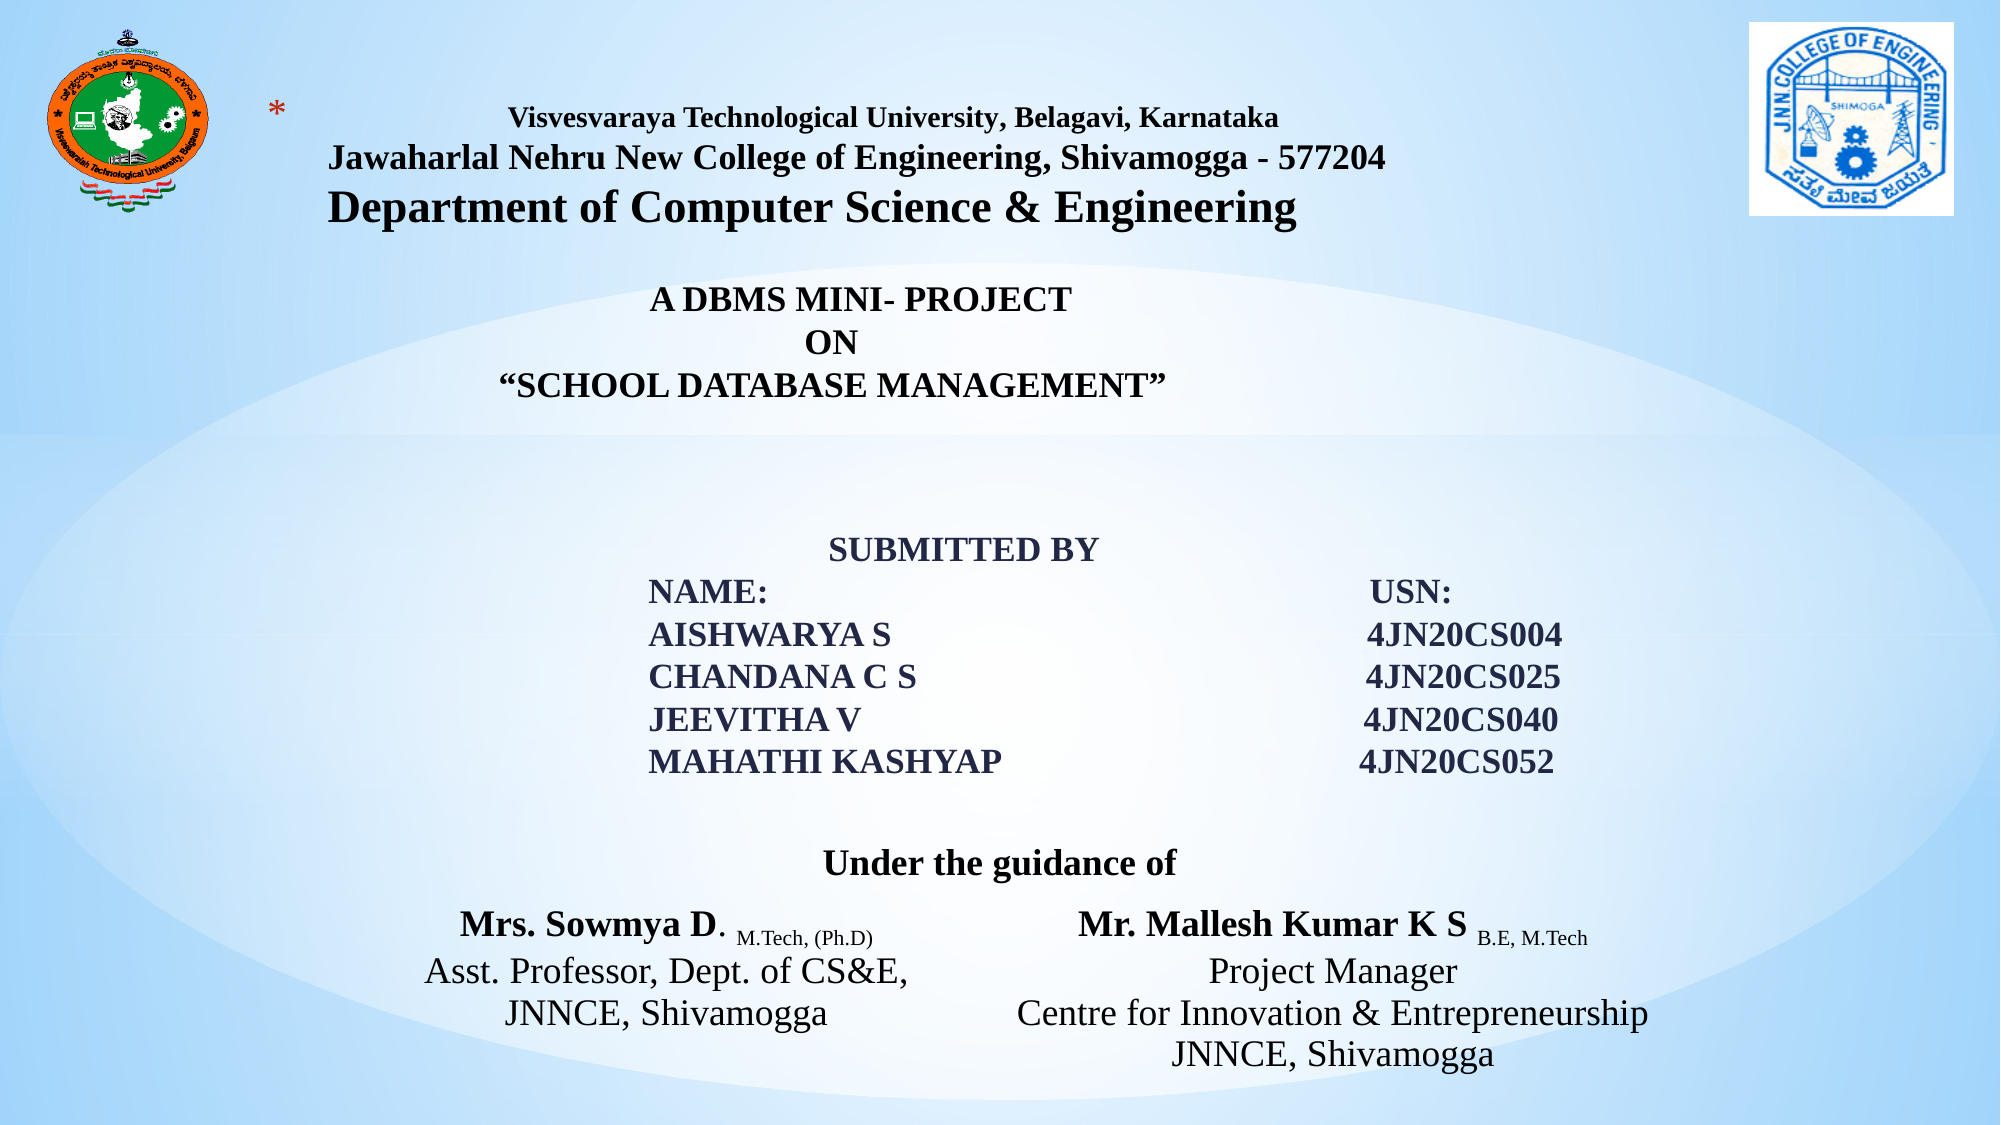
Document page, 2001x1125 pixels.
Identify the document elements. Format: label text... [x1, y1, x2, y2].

title Visvesvaraya Technological University, Belagavi, Karnataka Jawaharlal Nehru New College of Engineering, Shivamogga - 577204 Department of Computer Science & Engineering A DBMS MINI- PROJECT ON “SCHOOL DATABASE MANAGEMENT” [228, 89, 1780, 499]
table_header Under the guidance of [333, 834, 1667, 895]
text_box SUBMITTED BY NAME: USN: AISHWARYA S 4JN20CS004 CHANDANA C S 4JN20CS025 JEEVITHA V 4JN20CS040 MAHATHI KASHYAP 4JN20CS052 [462, 518, 1820, 831]
table_cell Mr. Mallesh Kumar K S B.E, M.Tech Project Manager Centre for Innovation & Entrepreneurship JNNCE, Shivamogga [1000, 895, 1667, 1082]
picture [46, 29, 209, 216]
table_cell Mrs. Sowmya D. M.Tech, (Ph.D) Asst. Professor, Dept. of CS&E, JNNCE, Shivamogga [333, 895, 1000, 1082]
picture [1749, 22, 1954, 217]
